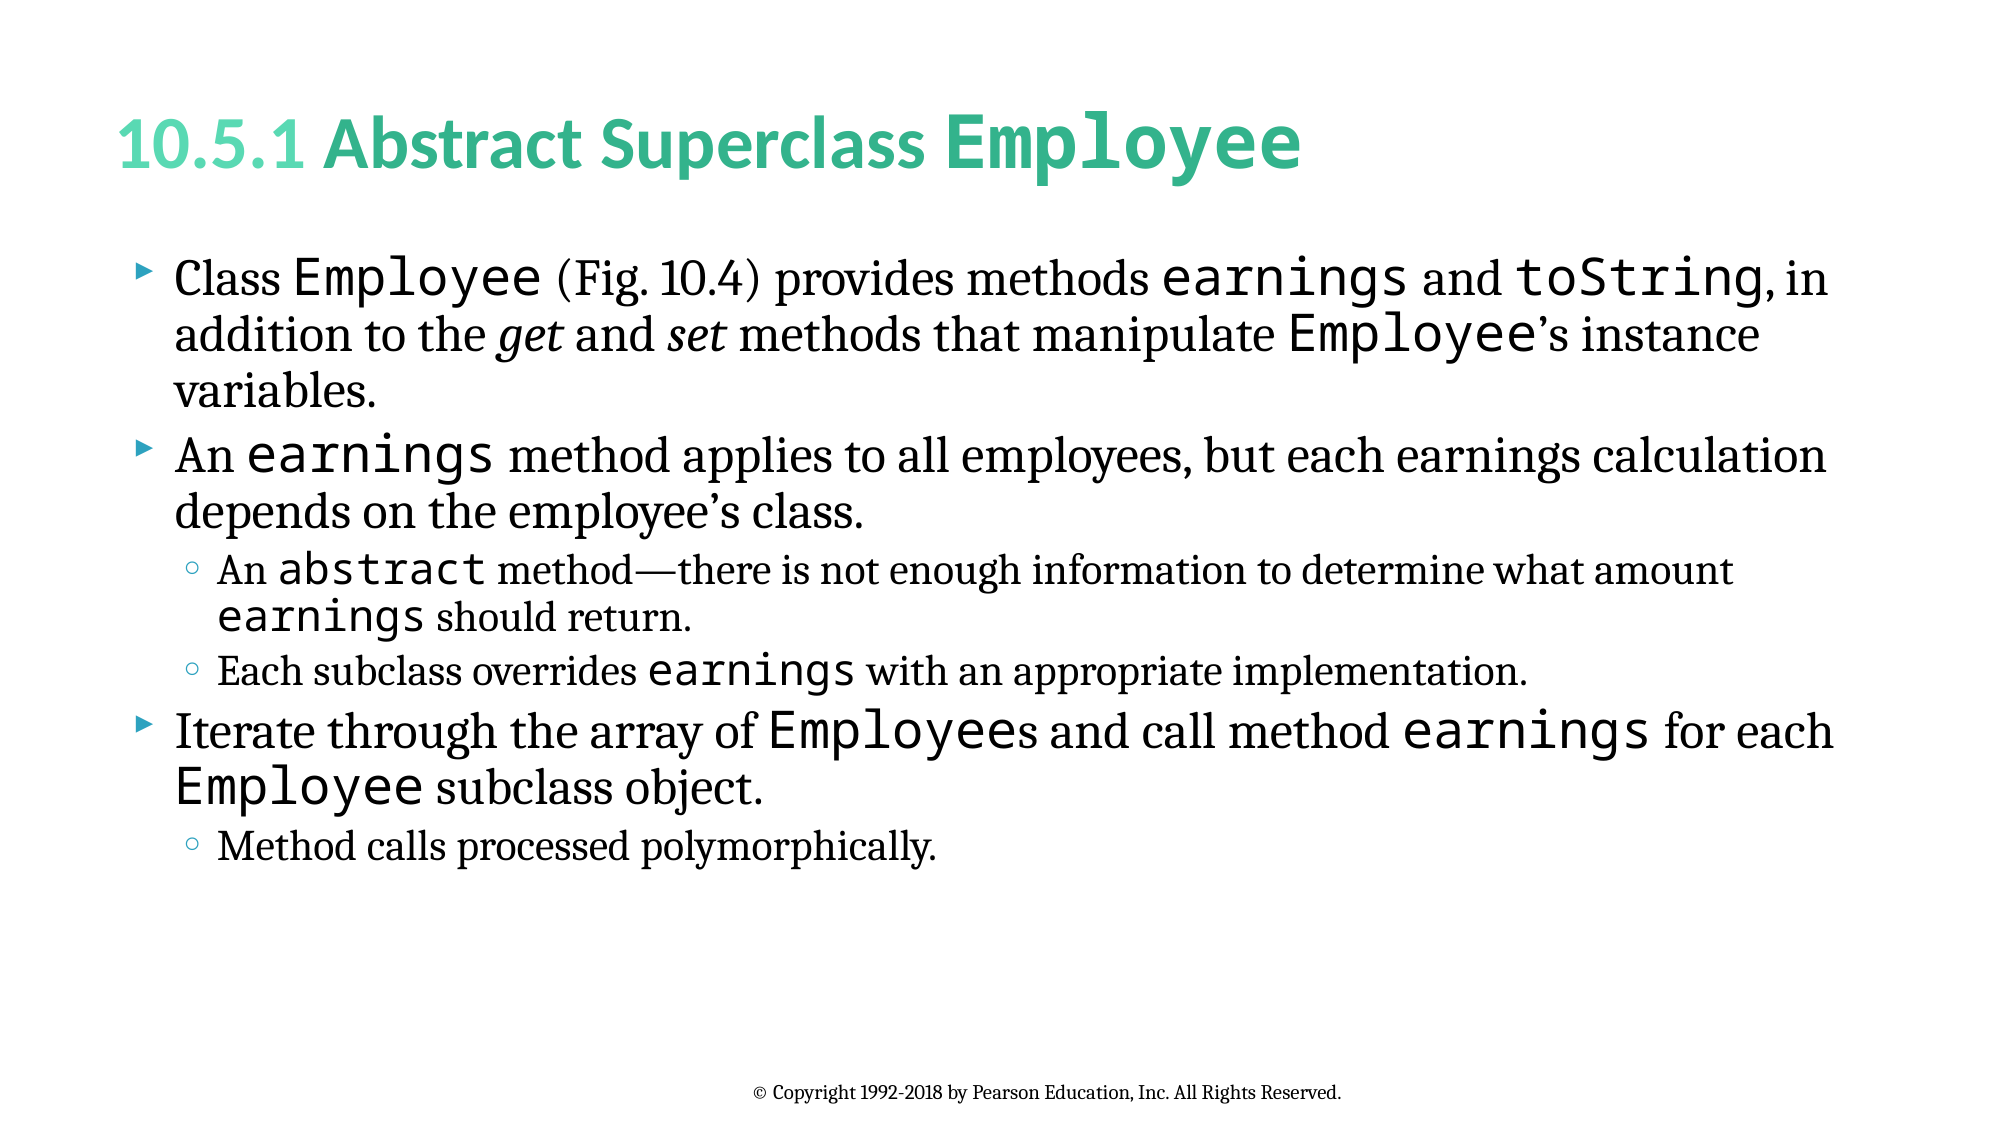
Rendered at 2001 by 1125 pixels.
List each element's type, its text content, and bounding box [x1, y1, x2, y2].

title 10.5.1 Abstract Superclass Employee [99, 45, 1900, 233]
list Class Employee (Fig. 10.4) provides methods earnings and toString, in addition to the get and set methods that manipulate Employee’s instance variables. An earnings method applies to all employees, but each earnings calculation depends on the employee’s class. An abstract method—there is not enough information to determine what amount earnings should return. Each subclass overrides earnings with an appropriate implementation. Iterate through the array of Employees and call method earnings for each Employee subclass object. Method calls processed polymorphically. [99, 242, 1900, 986]
footer © Copyright 1992-2018 by Pearson Education, Inc. All Rights Reserved. [736, 1051, 1892, 1112]
